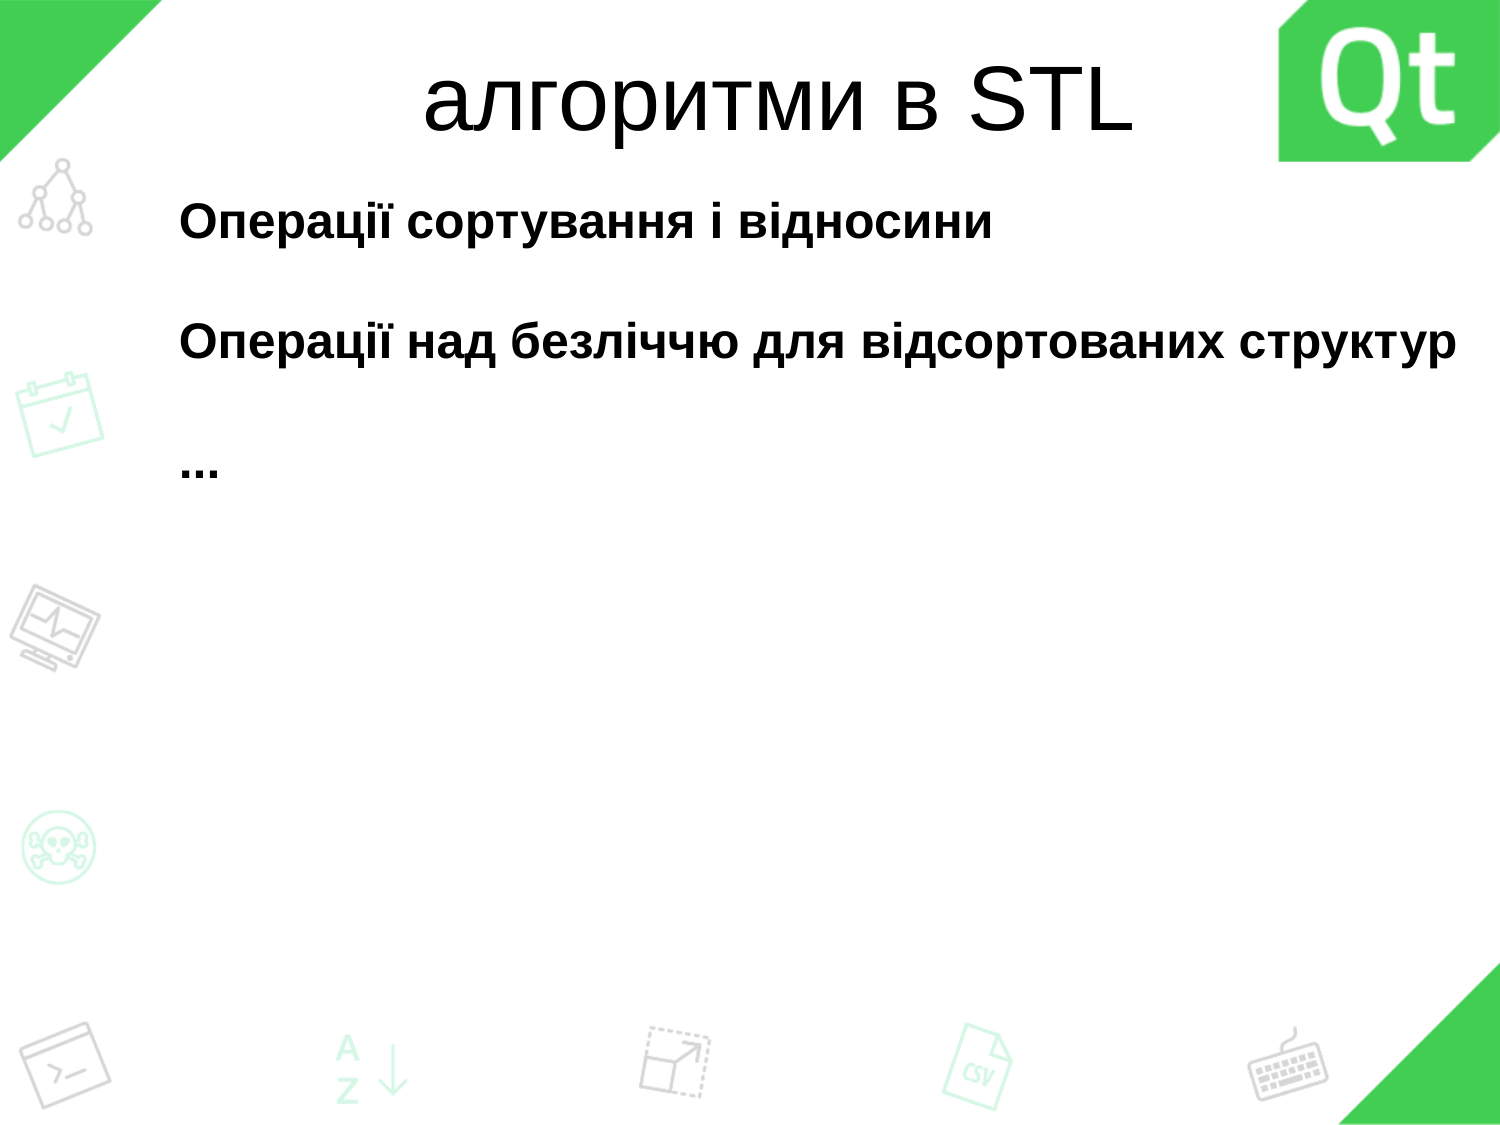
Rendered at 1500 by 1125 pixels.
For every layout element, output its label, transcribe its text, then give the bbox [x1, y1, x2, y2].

title алгоритми в STL [164, 0, 1395, 188]
text_box Операції сортування і відносини Операції над безліччю для відсортованих структур ... [163, 181, 1483, 677]
picture [0, 0, 1500, 1125]
